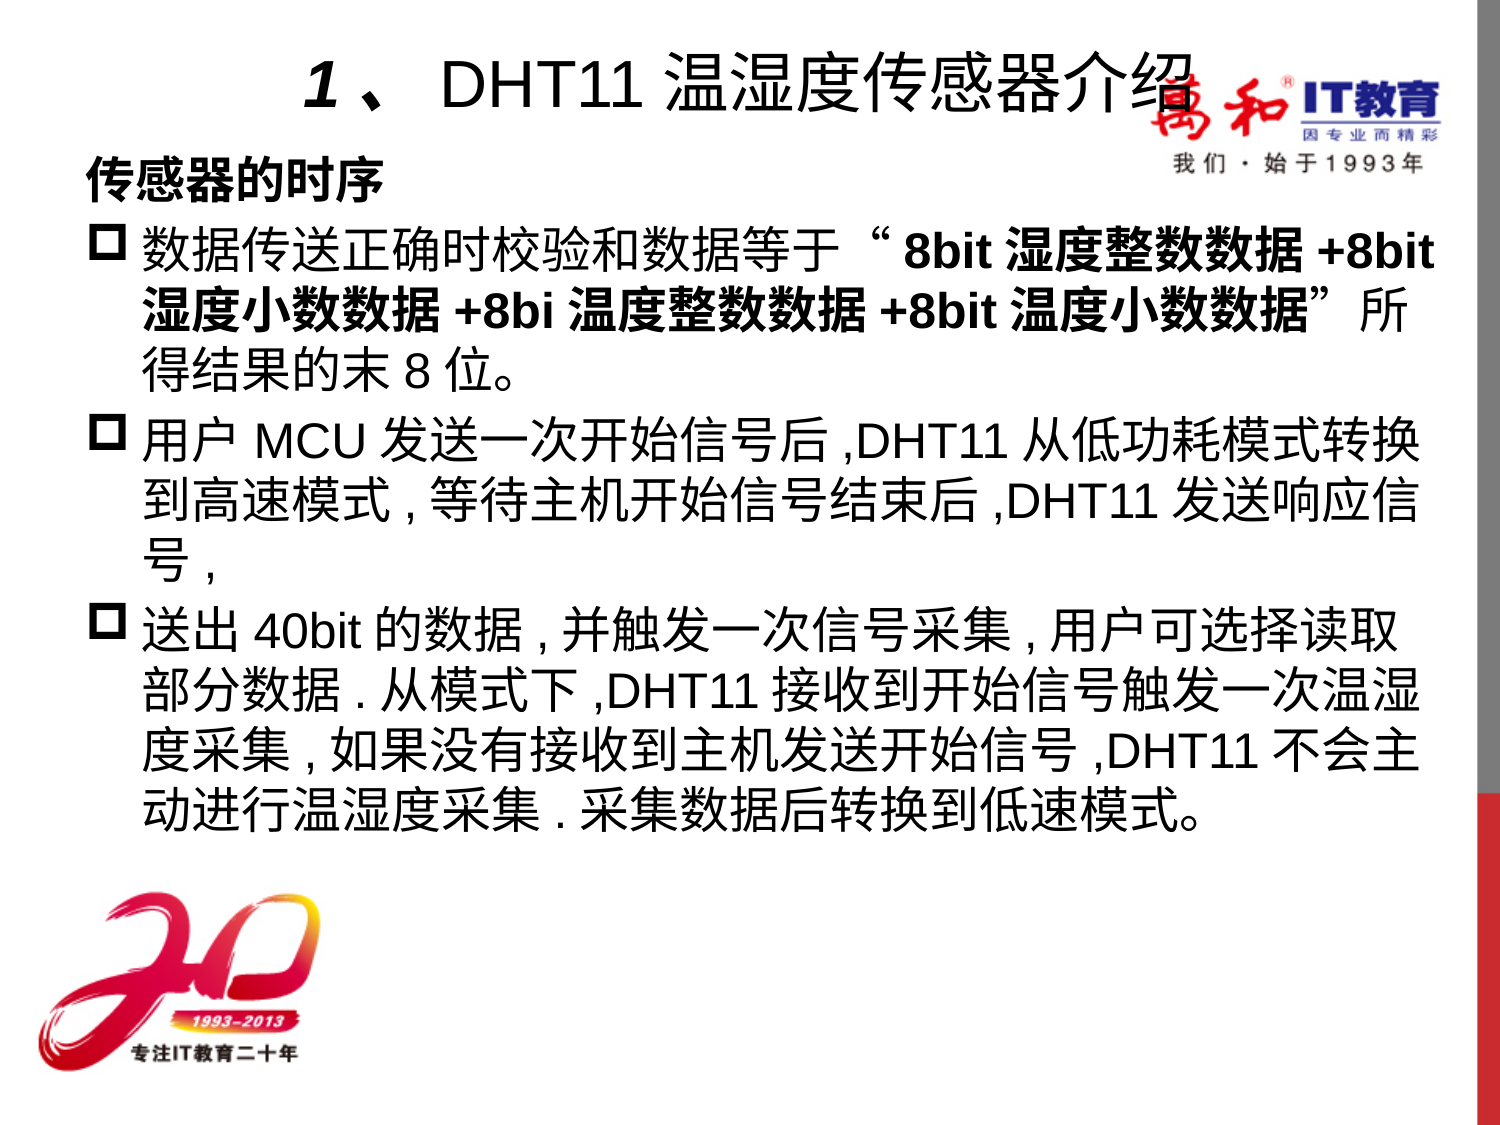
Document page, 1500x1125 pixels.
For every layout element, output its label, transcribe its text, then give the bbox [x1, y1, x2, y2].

picture [0, 0, 1500, 1125]
title 1、DHT11温湿度传感器介绍 [74, 37, 1426, 130]
list 传感器的时序 数据传送正确时校验和数据等于“8bit湿度整数数据+8bit湿度小数数据+8bi温度整数数据+8bit温度小数数据”所得结果的末8位。 用户MCU发送一次开始信号后,DHT11从低功耗模式转换到高速模式,等待主机开始信号结束后,DHT11发送响应信号, 送出40bit的数据,并触发一次信号采集,用户可选择读取部分数据.从模式下,DHT11接收到开始信号触发一次温湿度采集,如果没有接收到主机发送开始信号,DHT11不会主动进行温湿度采集.采集数据后转换到低速模式。 [70, 140, 1459, 516]
